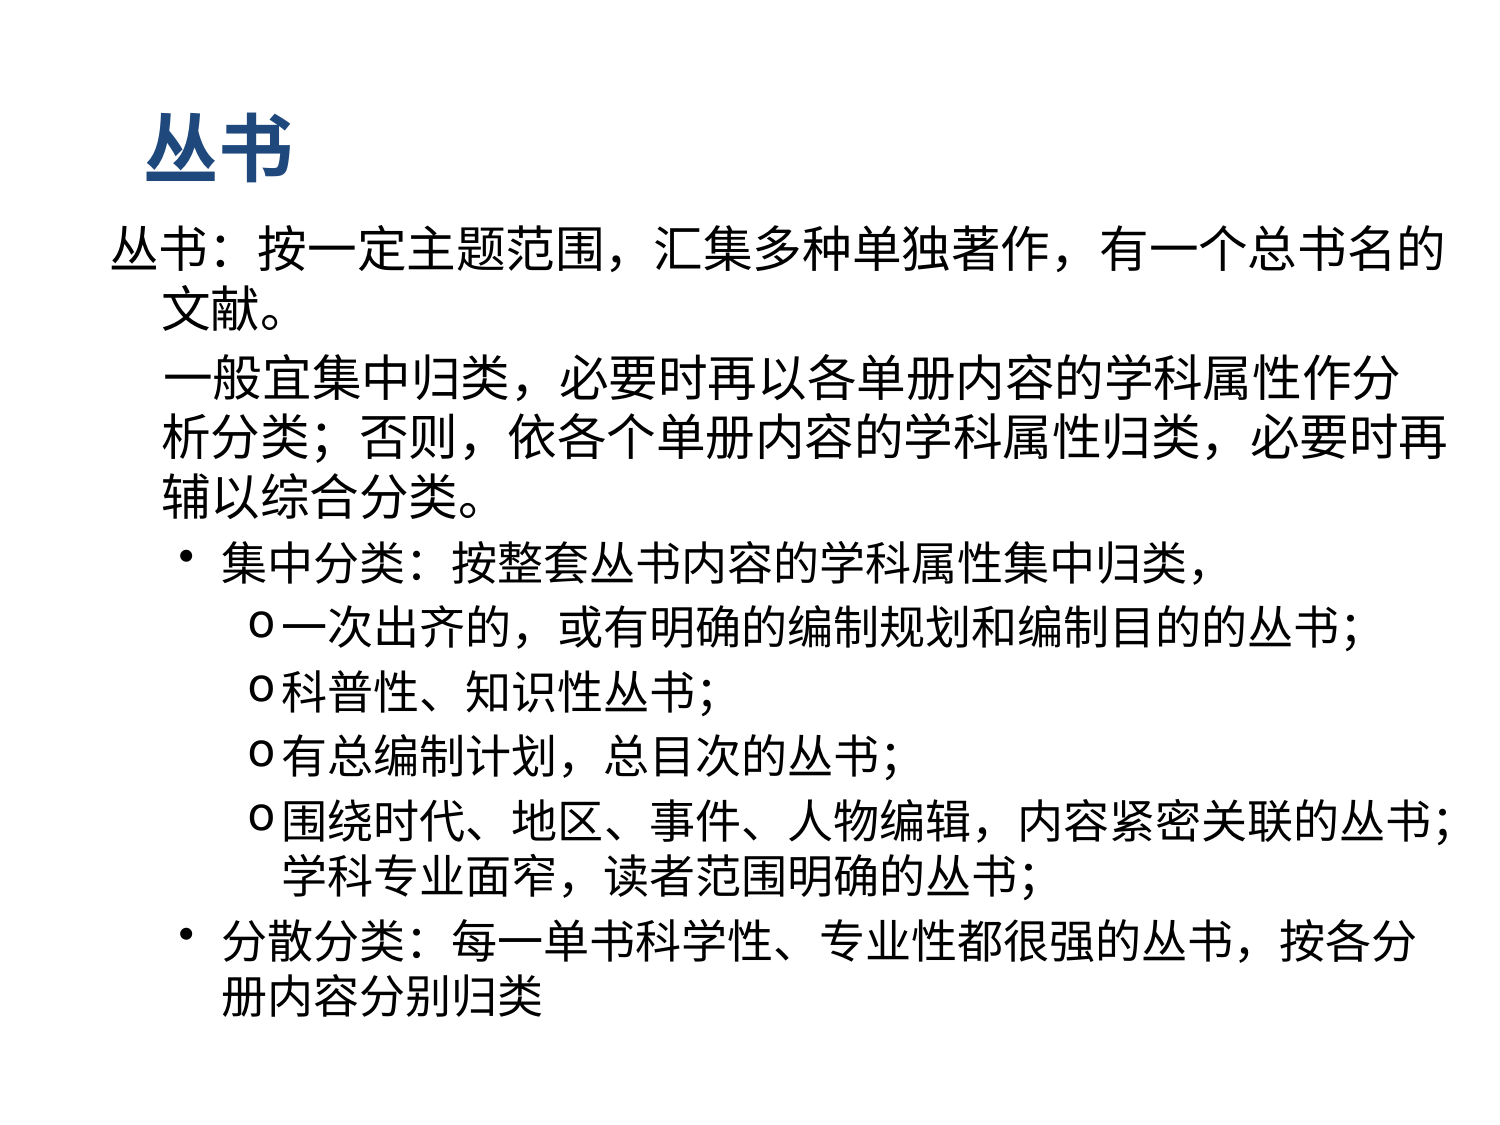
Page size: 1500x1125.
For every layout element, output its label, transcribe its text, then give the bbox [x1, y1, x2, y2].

list 丛书：按一定主题范围，汇集多种单独著作，有一个总书名的文献。 一般宜集中归类，必要时再以各单册内容的学科属性作分析分类；否则，依各个单册内容的学科属性归类，必要时再辅以综合分类。 集中分类：按整套丛书内容的学科属性集中归类， 一次出齐的，或有明确的编制规划和编制目的的丛书； 科普性、知识性丛书； 有总编制计划，总目次的丛书； 围绕时代、地区、事件、人物编辑，内容紧密关联的丛书；学科专业面窄，读者范围明确的丛书； 分散分类：每一单书科学性、专业性都很强的丛书，按各分册内容分别归类 [94, 210, 1465, 1035]
text_box 丛书 [93, 93, 874, 199]
